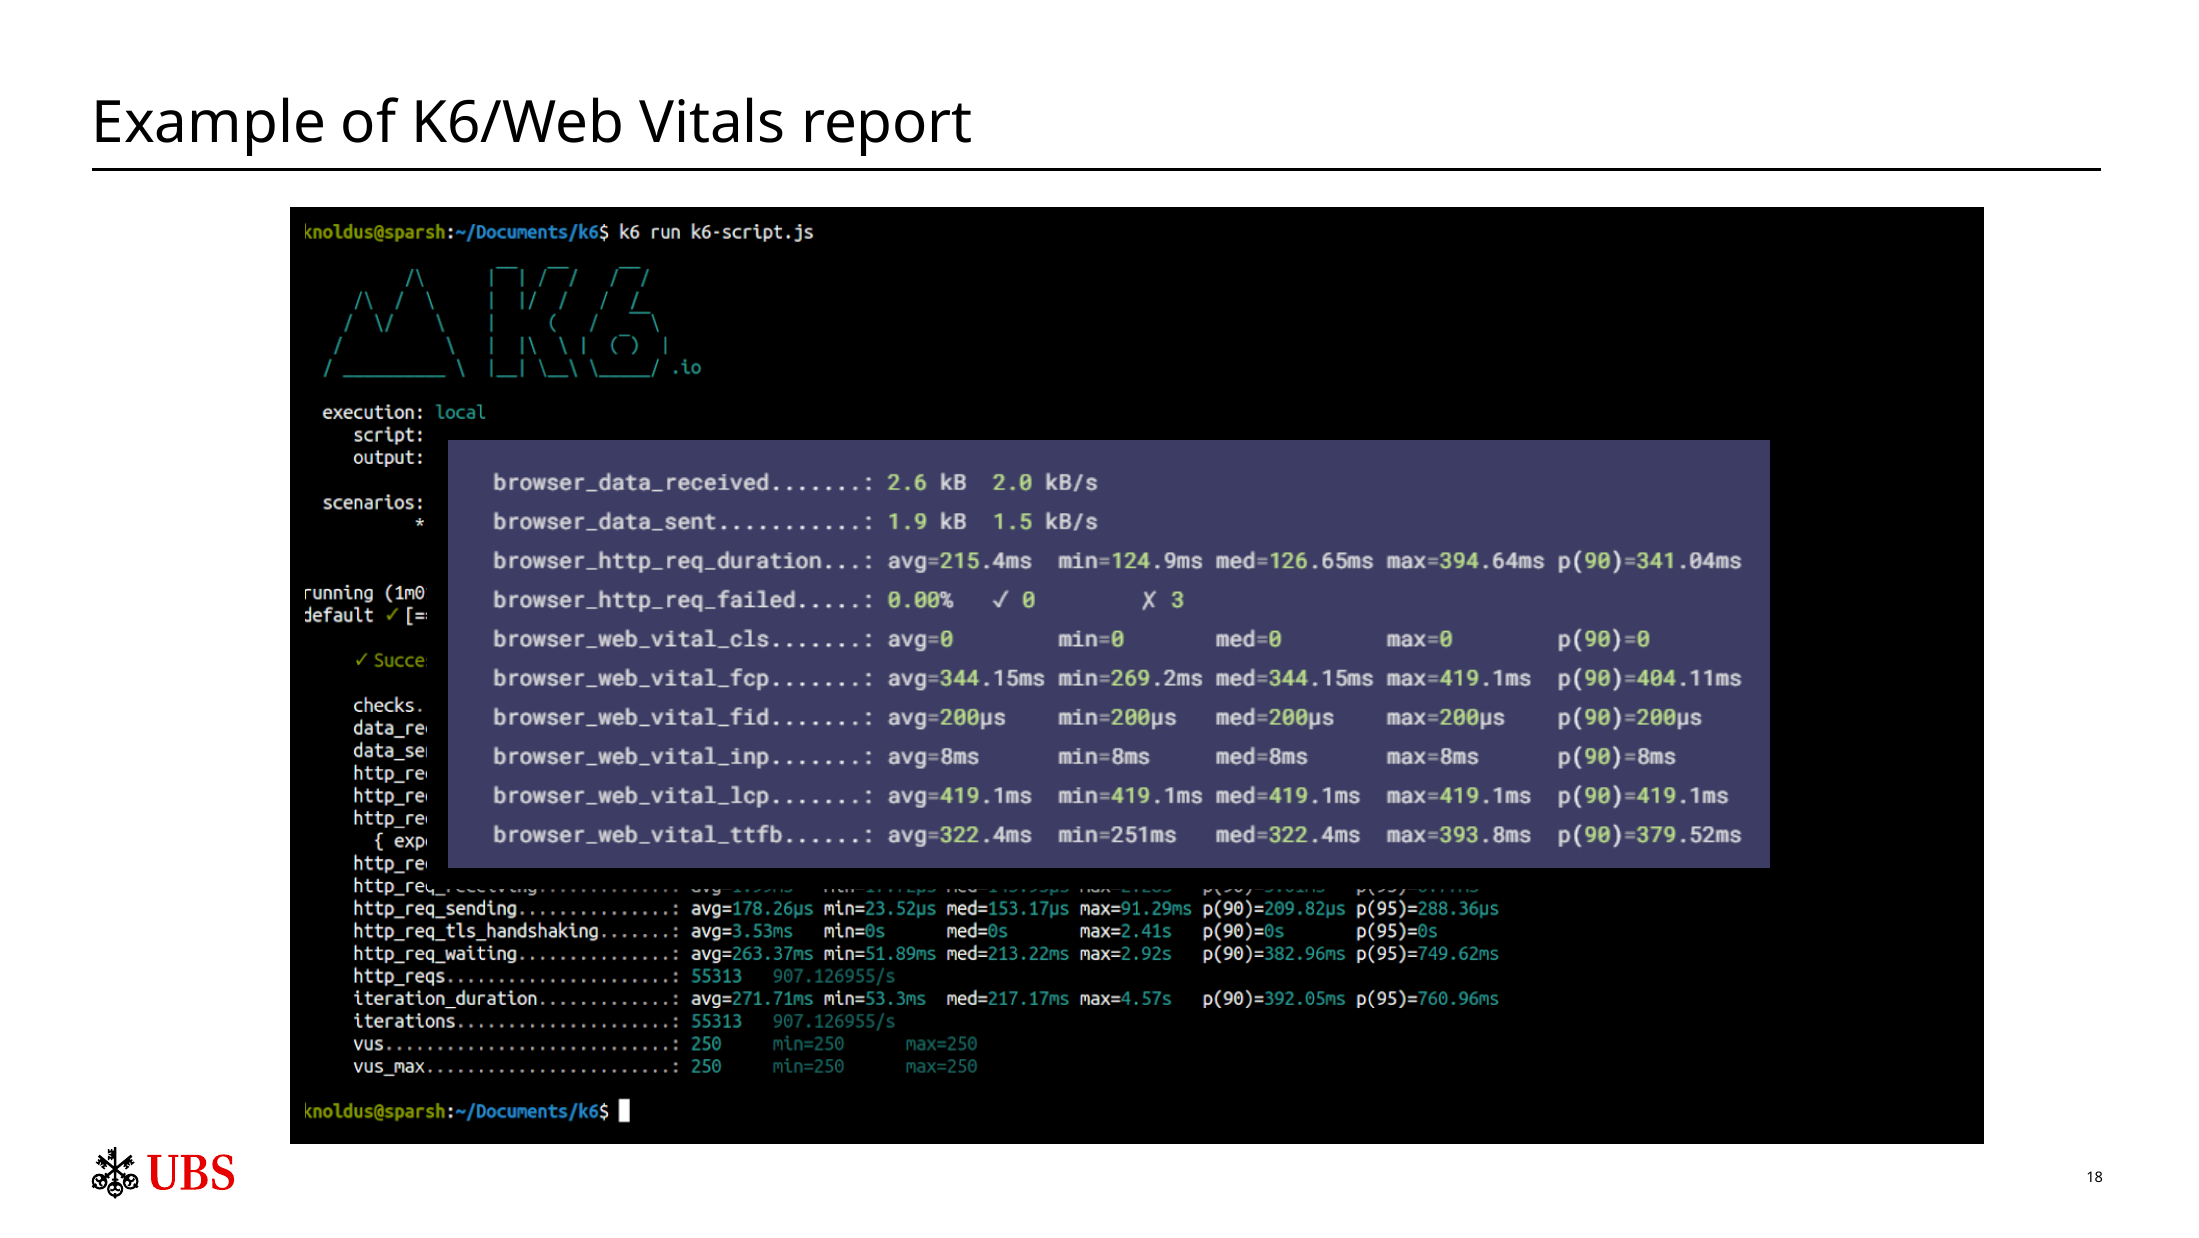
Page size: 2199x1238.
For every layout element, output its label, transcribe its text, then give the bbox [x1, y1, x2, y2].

title Example of K6/Web Vitals report [91, 0, 2101, 155]
picture [304, 221, 1970, 1130]
